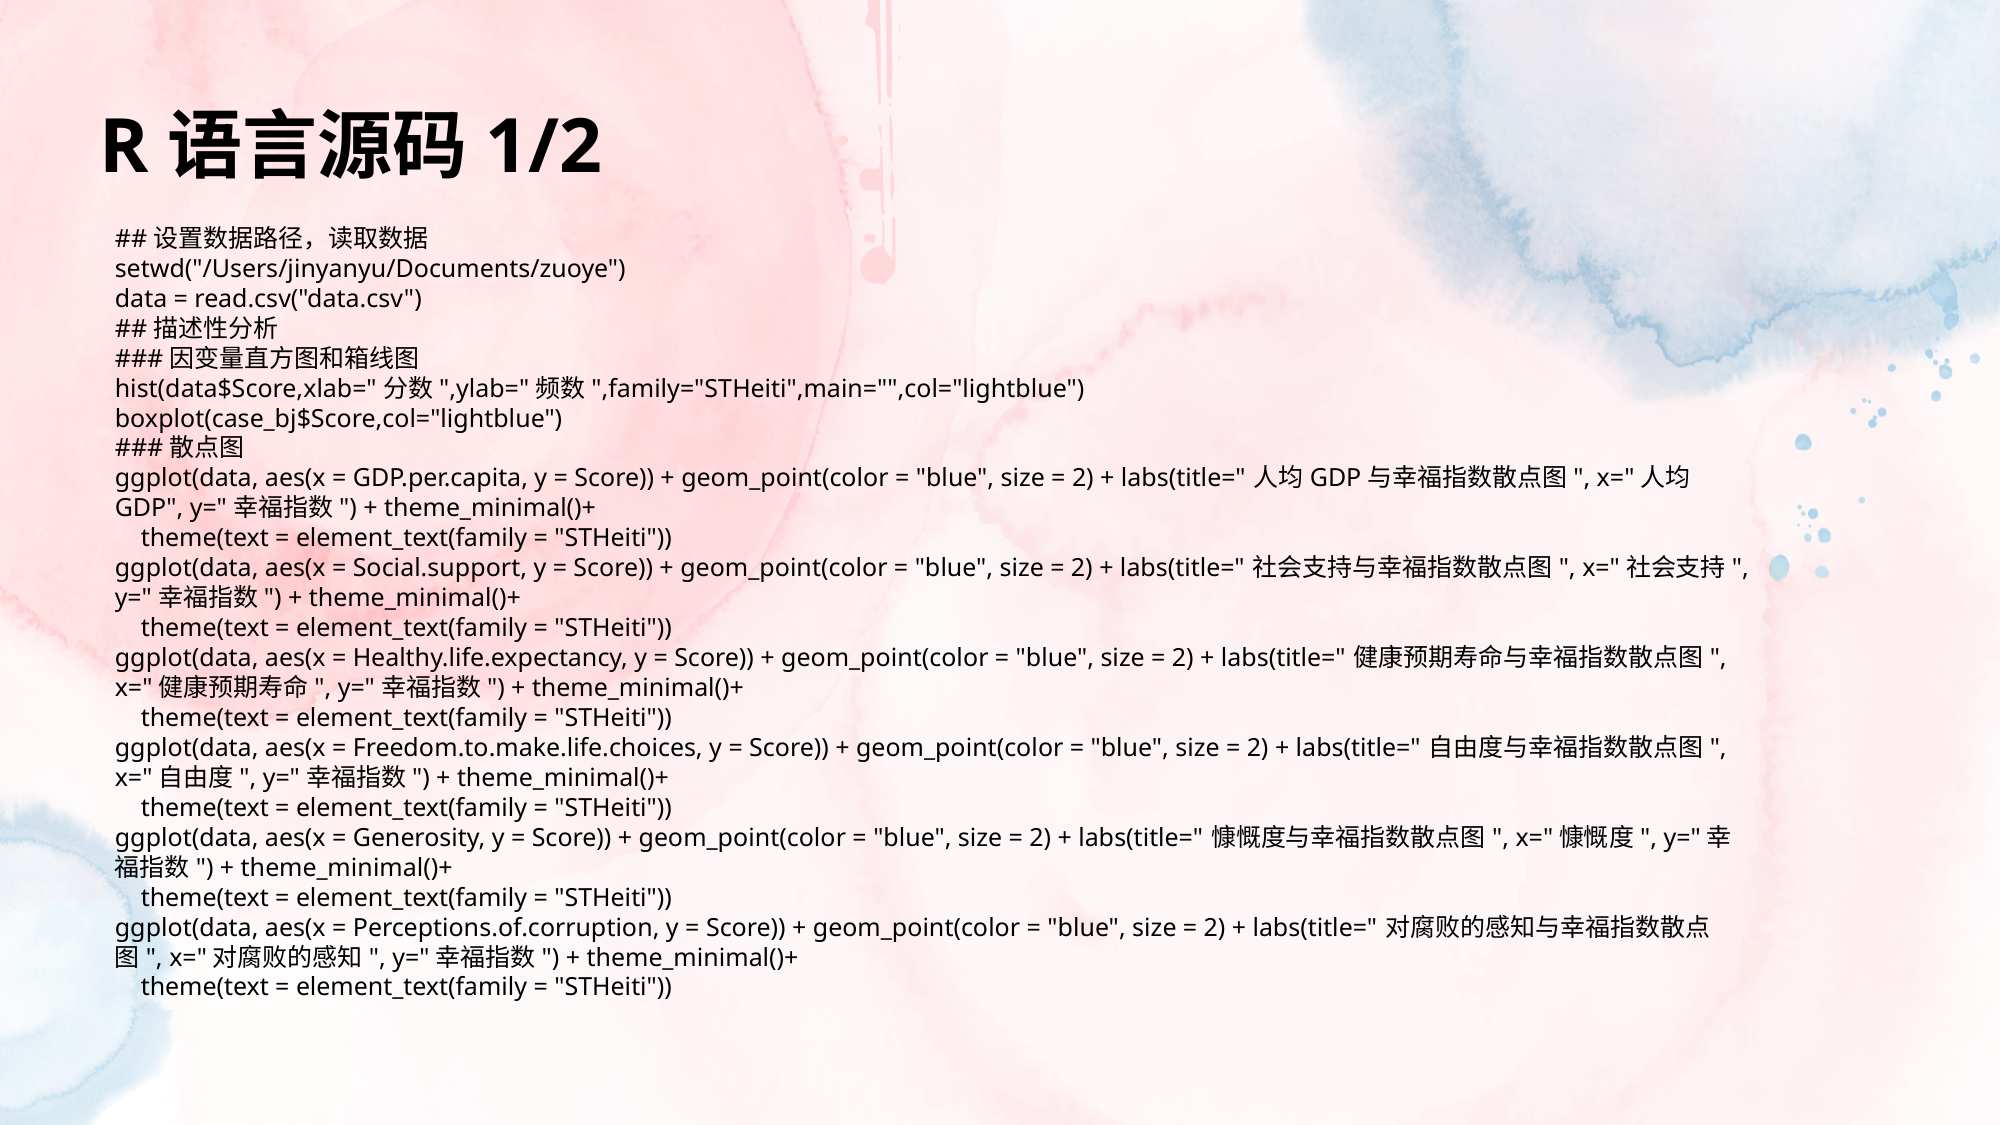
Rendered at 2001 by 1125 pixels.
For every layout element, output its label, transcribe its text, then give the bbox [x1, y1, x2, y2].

text_box R语言源码1/2 [99, 87, 1900, 188]
picture [0, 0, 2000, 1125]
text_box ##设置数据路径，读取数据 setwd("/Users/jinyanyu/Documents/zuoye") data = read.csv("data.csv") ##描述性分析 ###因变量直方图和箱线图 hist(data$Score,xlab="分数",ylab="频数",family="STHeiti",main="",col="lightblue") boxplot(case_bj$Score,col="lightblue") ###散点图 ggplot(data, aes(x = GDP.per.capita, y = Score)) + geom_point(color = "blue", size = 2) + labs(title="人均GDP与幸福指数散点图", x="人均GDP", y="幸福指数") + theme_minimal()+ theme(text = element_text(family = "STHeiti")) ggplot(data, aes(x = Social.support, y = Score)) + geom_point(color = "blue", size = 2) + labs(title="社会支持与幸福指数散点图", x="社会支持", y="幸福指数") + theme_minimal()+ theme(text = element_text(family = "STHeiti")) ggplot(data, aes(x = Healthy.life.expectancy, y = Score)) + geom_point(color = "blue", size = 2) + labs(title="健康预期寿命与幸福指数散点图", x="健康预期寿命", y="幸福指数") + theme_minimal()+ theme(text = element_text(family = "STHeiti")) ggplot(data, aes(x = Freedom.to.make.life.choices, y = Score)) + geom_point(color = "blue", size = 2) + labs(title="自由度与幸福指数散点图", x="自由度", y="幸福指数") + theme_minimal()+ theme(text = element_text(family = "STHeiti")) ggplot(data, aes(x = Generosity, y = Score)) + geom_point(color = "blue", size = 2) + labs(title="慷慨度与幸福指数散点图", x="慷慨度", y="幸福指数") + theme_minimal()+ theme(text = element_text(family = "STHeiti")) ggplot(data, aes(x = Perceptions.of.corruption, y = Score)) + geom_point(color = "blue", size = 2) + labs(title="对腐败的感知与幸福指数散点图", x="对腐败的感知", y="幸福指数") + theme_minimal()+ theme(text = element_text(family = "STHeiti")) [100, 215, 1771, 1050]
